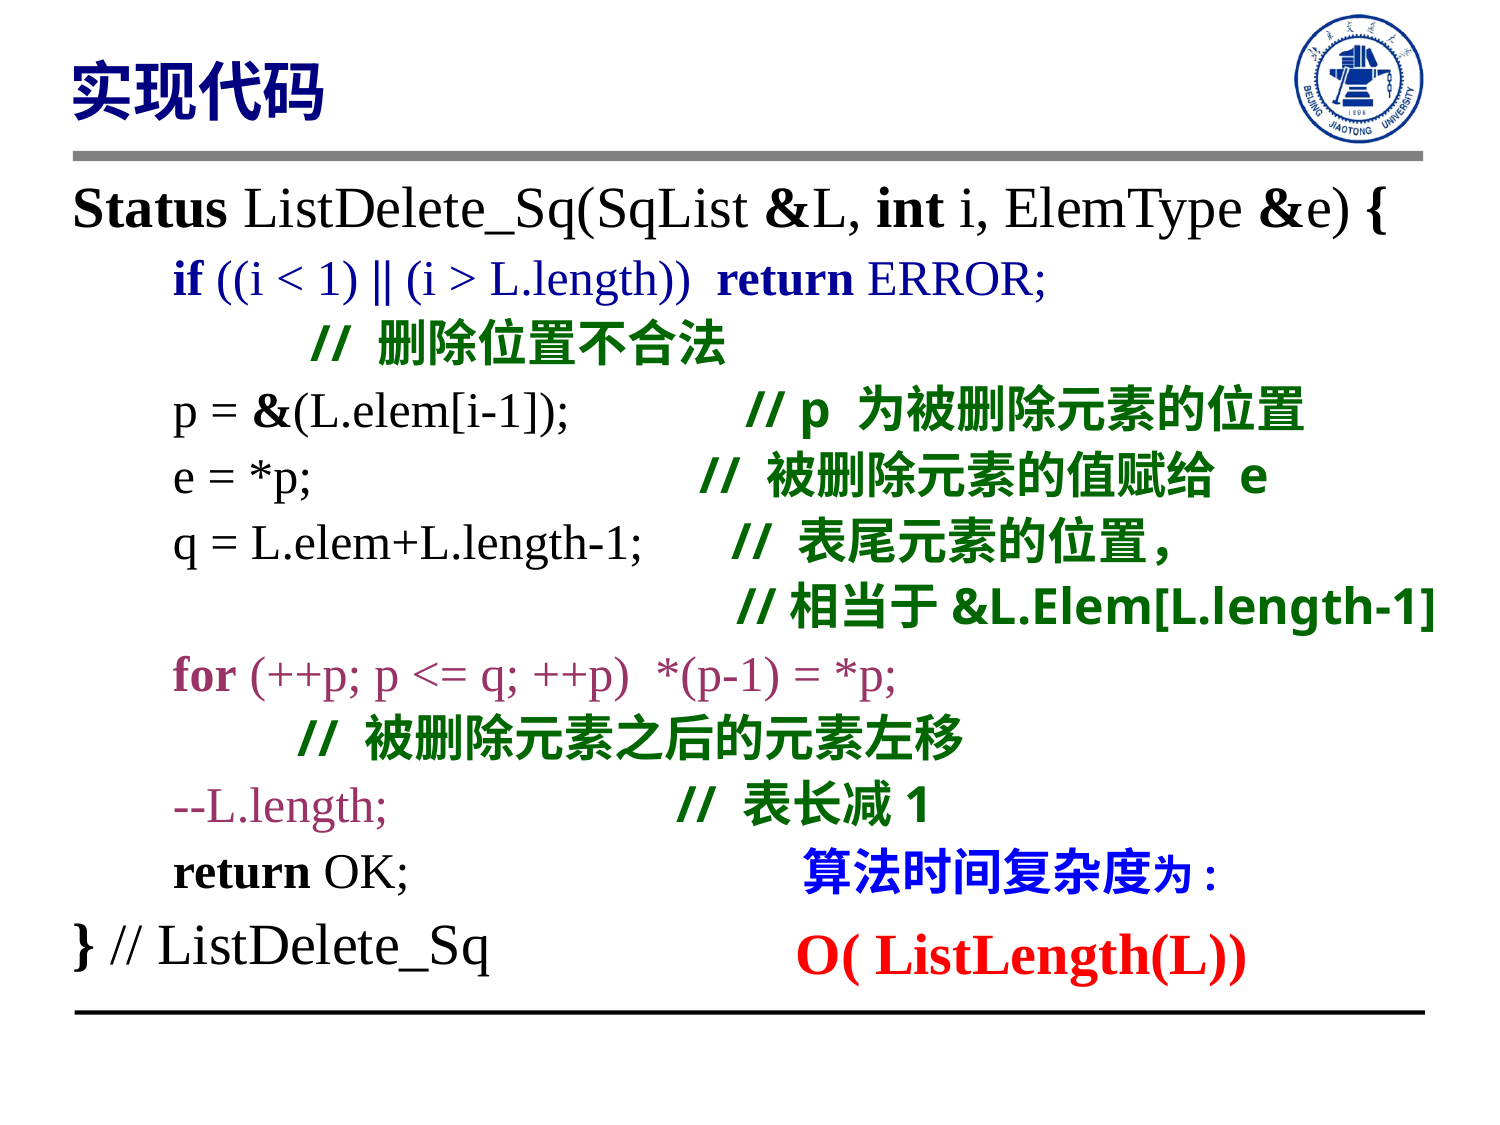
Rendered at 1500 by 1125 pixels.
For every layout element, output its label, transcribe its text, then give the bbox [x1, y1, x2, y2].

text_box 实现代码 [54, 33, 1421, 139]
text_box Status ListDelete_Sq(SqList &L, int i, ElemType &e) { if ((i < 1) || (i > L.length)) return ERROR; // 删除位置不合法 p = &(L.elem[i-1]); // p 为被删除元素的位置 e = *p; // 被删除元素的值赋给 e q = L.elem+L.length-1; // 表尾元素的位置， //相当于&L.Elem[L.length-1] for (++p; p <= q; ++p) *(p-1) = *p; // 被删除元素之后的元素左移 --L.length; // 表长减1 return OK; } // ListDelete_Sq [58, 154, 1452, 984]
picture [1294, 14, 1424, 144]
text_box O( ListLength(L)) [612, 908, 1263, 994]
text_box 算法时间复杂度为: [787, 833, 1232, 908]
